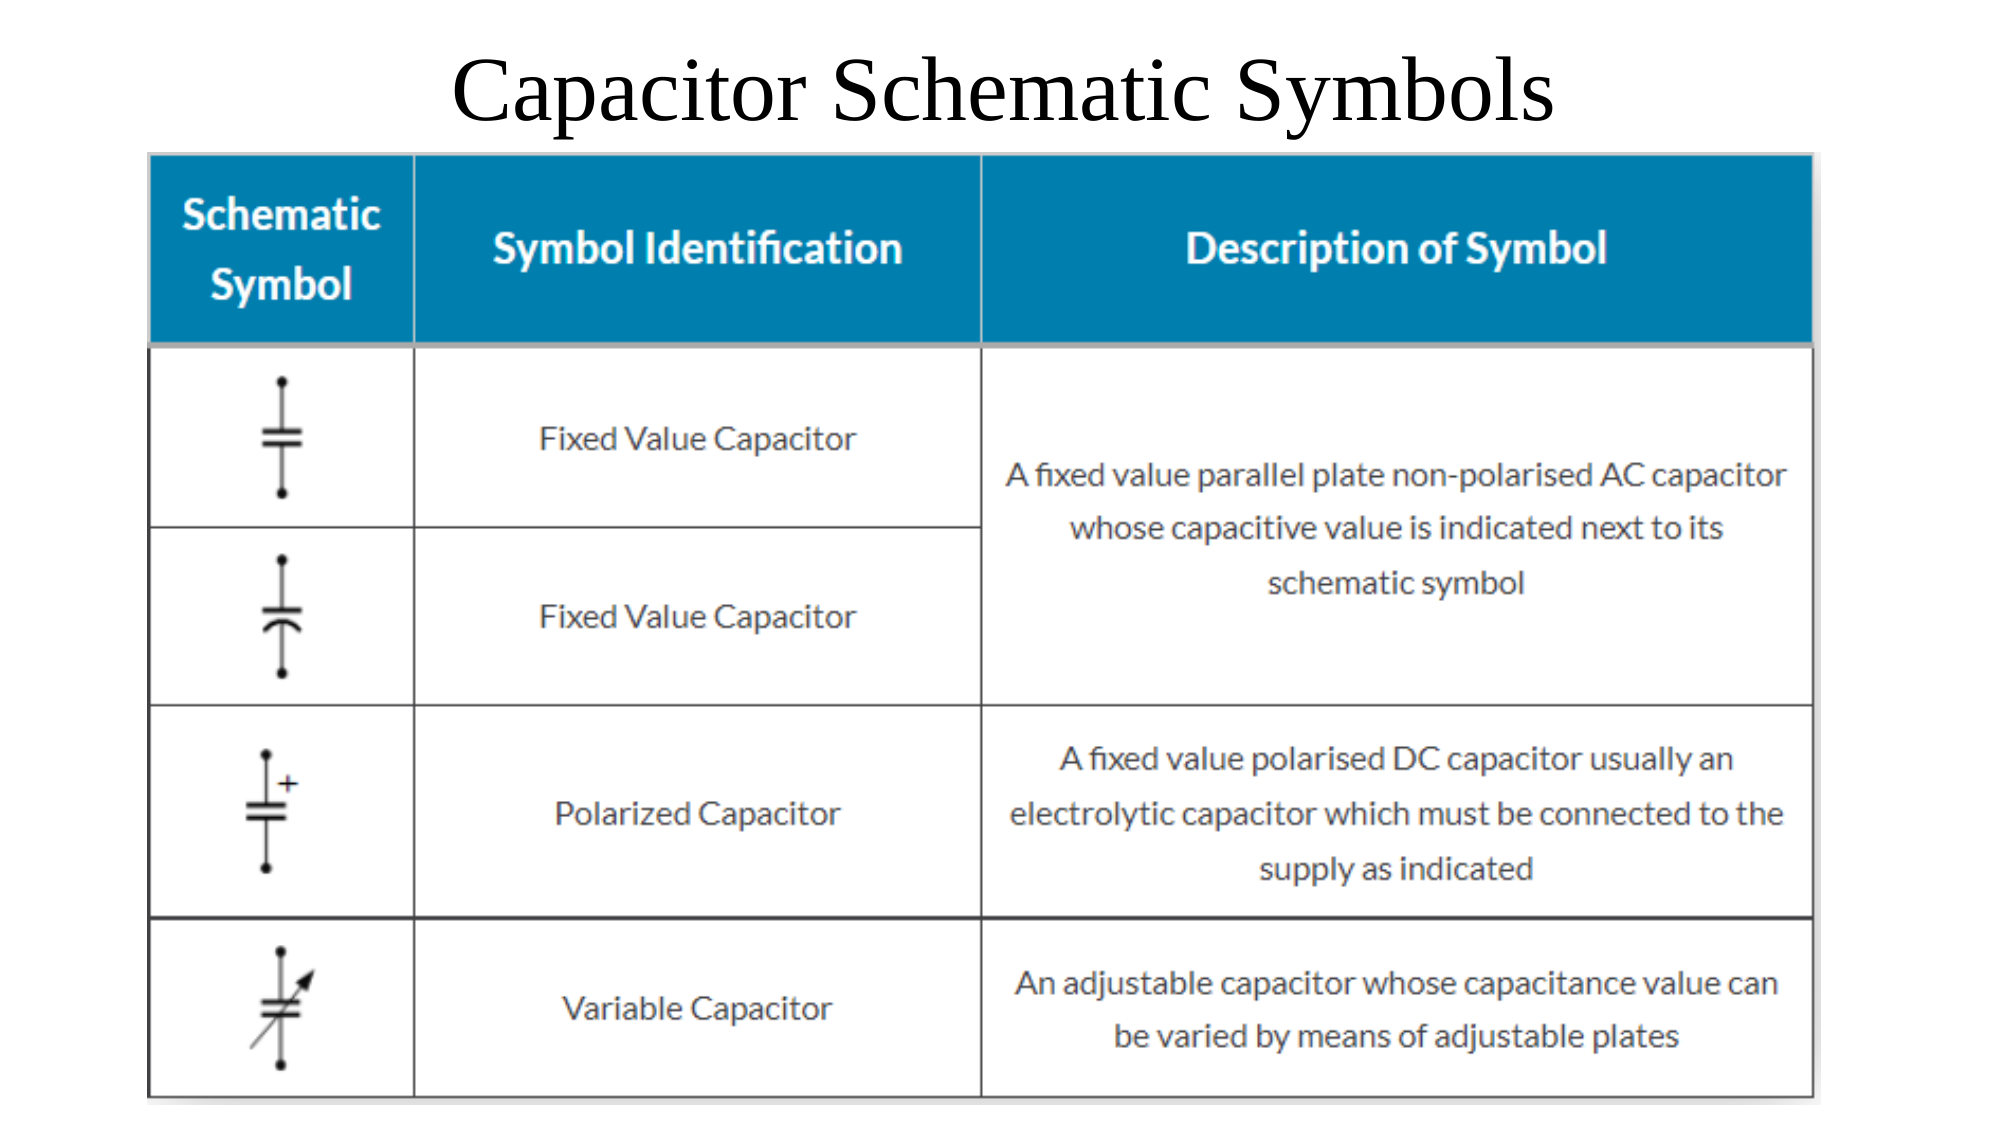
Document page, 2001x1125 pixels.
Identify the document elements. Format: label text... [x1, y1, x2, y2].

picture [147, 152, 1821, 1105]
title Capacitor Schematic Symbols [30, 14, 1979, 153]
